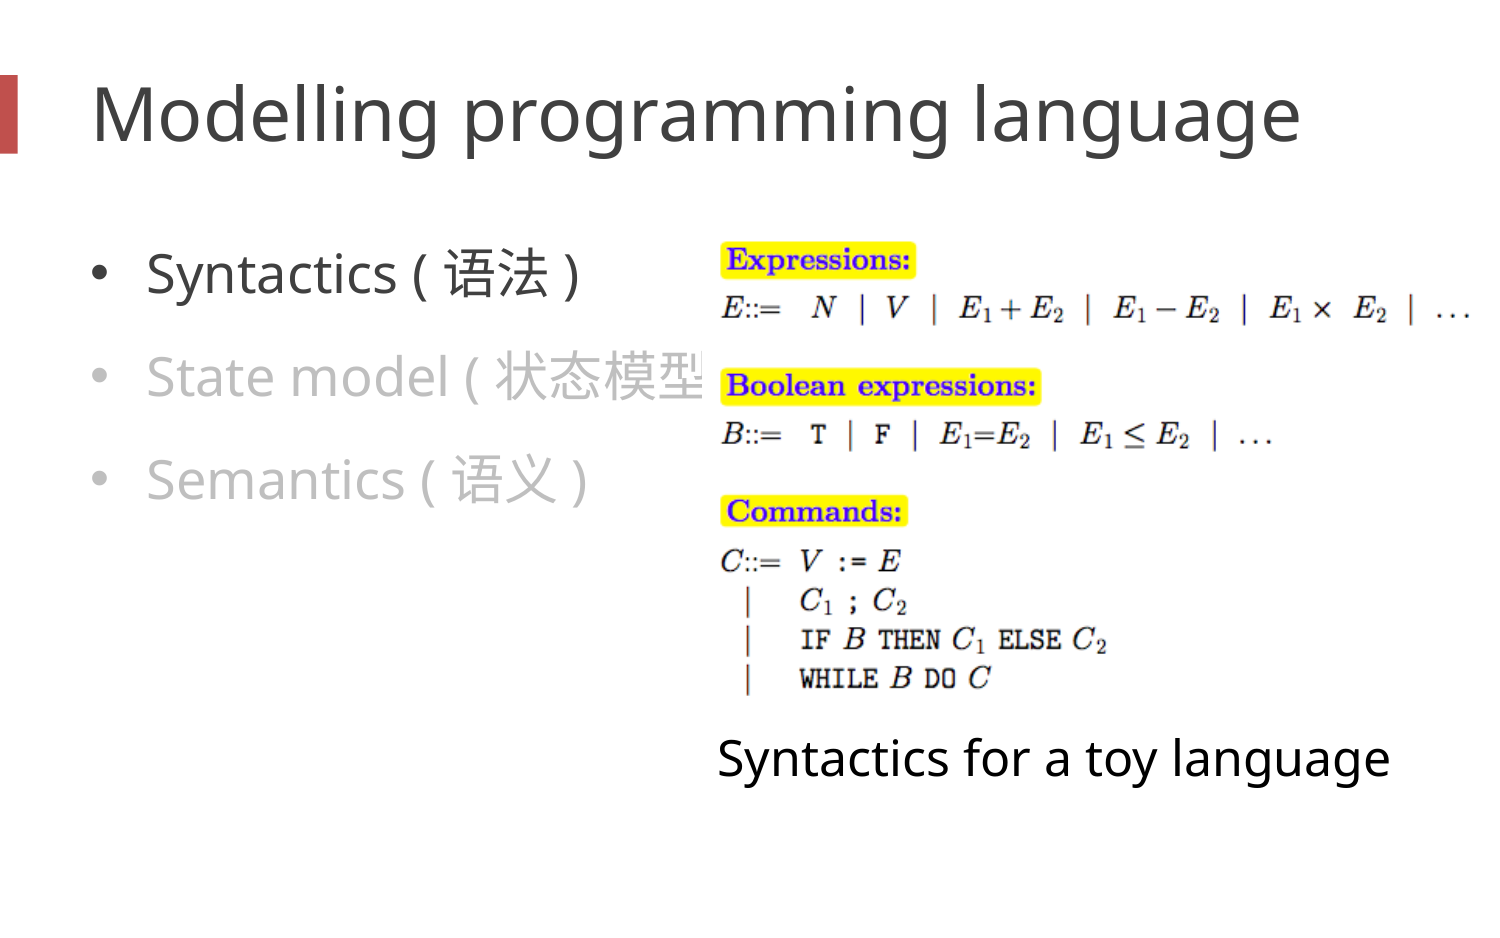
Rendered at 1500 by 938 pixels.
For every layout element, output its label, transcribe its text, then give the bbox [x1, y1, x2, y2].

text_box Syntactics for a toy language [702, 731, 1459, 794]
list Syntactics (语法) State model (状态模型) Semantics (语义) [75, 218, 1425, 838]
title Modelling programming language [75, 37, 1425, 186]
picture [702, 220, 1497, 724]
